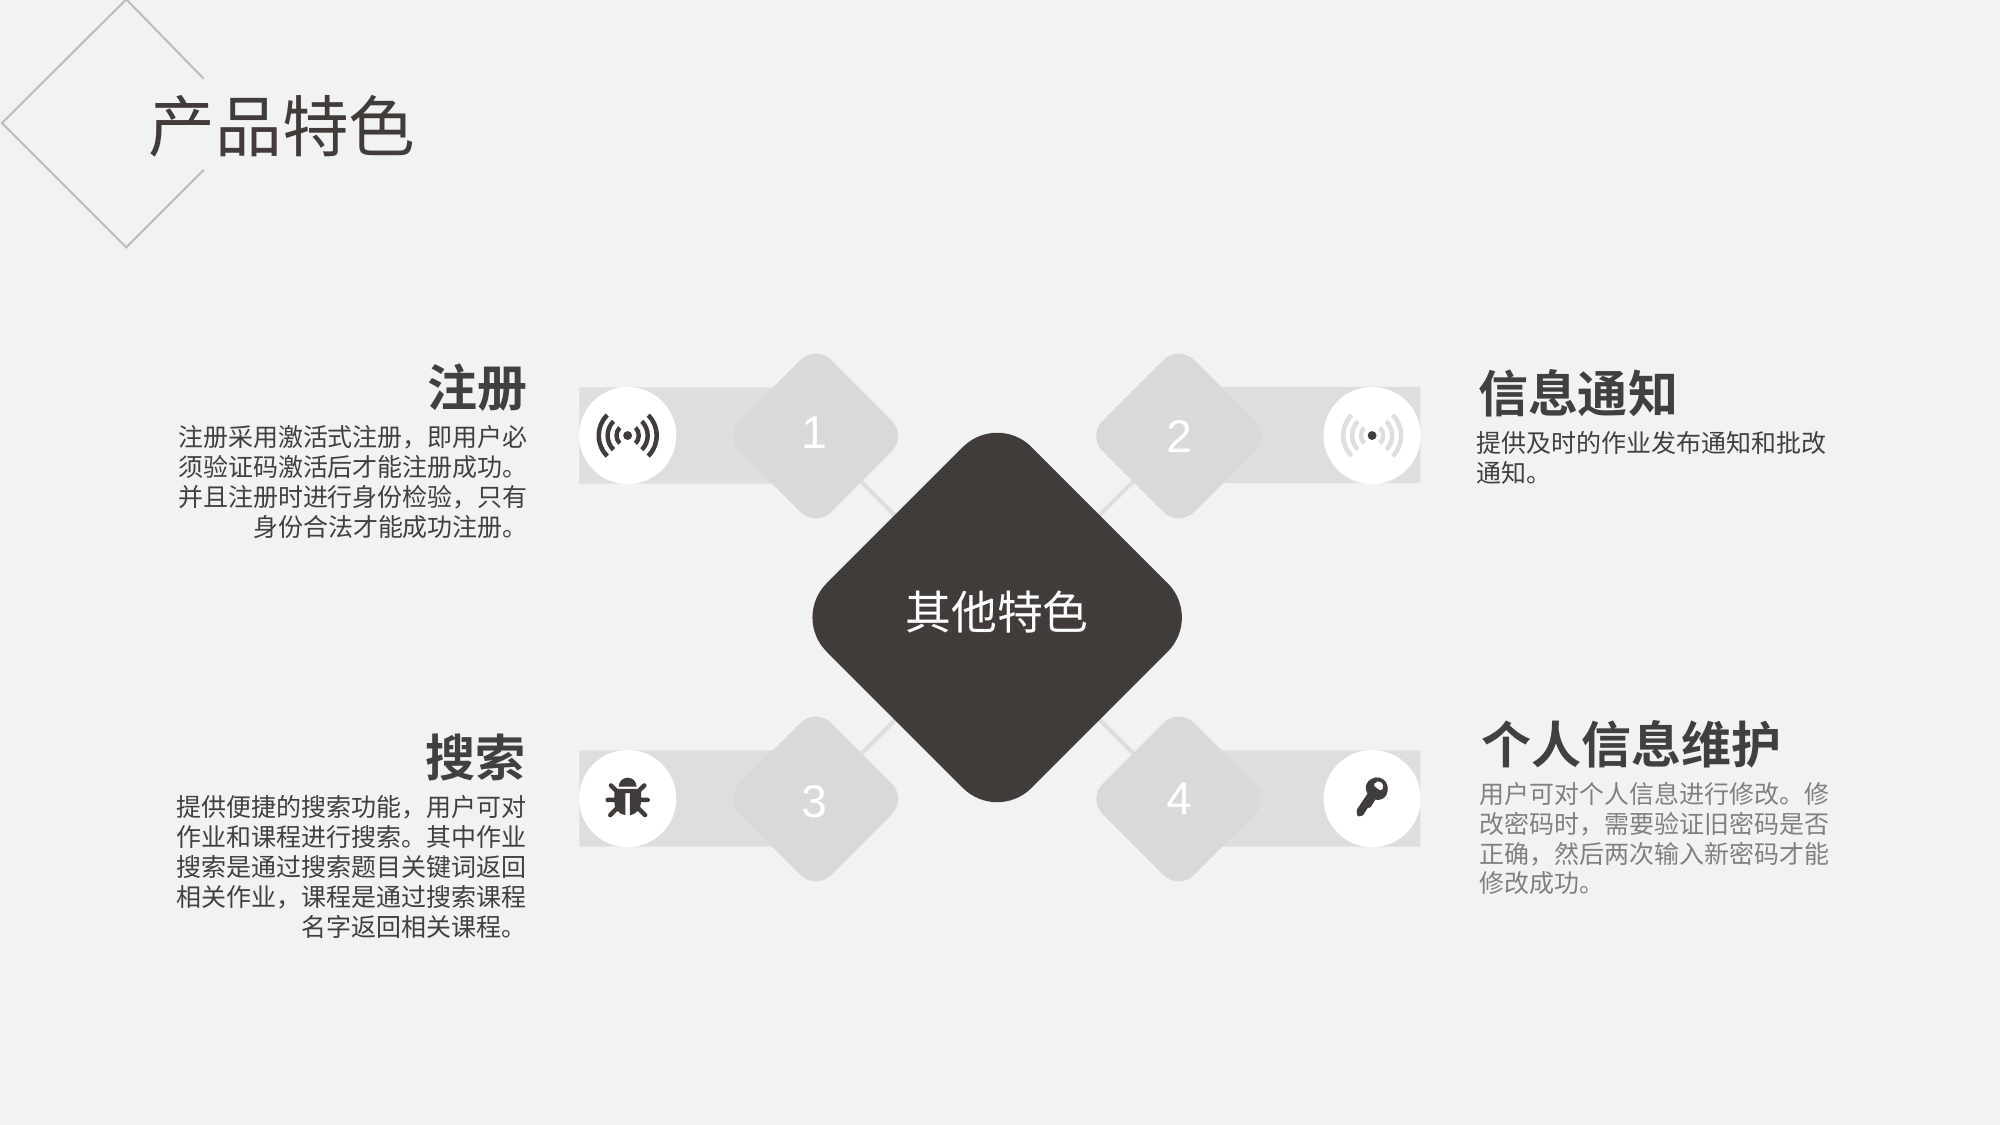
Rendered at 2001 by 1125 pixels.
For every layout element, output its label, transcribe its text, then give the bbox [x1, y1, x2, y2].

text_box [852, 472, 1142, 763]
text_box 信息通知 [1463, 354, 1694, 419]
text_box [1323, 749, 1421, 848]
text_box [1323, 386, 1421, 485]
text_box 提供便捷的搜索功能，用户可对作业和课程进行搜索。其中作业搜索是通过搜索题目关键词返回相关作业，课程是通过搜索课程名字返回相关课程。 [143, 784, 542, 949]
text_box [751, 371, 1244, 864]
text_box 产品特色 [204, 77, 509, 172]
text_box 搜索 [410, 719, 541, 784]
text_box 提供及时的作业发布通知和批改通知。 [1462, 419, 1861, 495]
text_box 用户可对个人信息进行修改。修改密码时，需要验证旧密码是否正确，然后两次输入新密码才能修改成功。 [1465, 770, 1864, 906]
text_box 注册 [412, 349, 542, 413]
text_box [0, 0, 205, 249]
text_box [579, 749, 677, 848]
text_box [1244, 386, 1421, 847]
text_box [579, 386, 677, 485]
text_box 注册采用激活式注册，即用户必须验证码激活后才能注册成功。并且注册时进行身份检验，只有身份合法才能成功注册。 [144, 413, 543, 549]
text_box 个人信息维护 [1467, 705, 1797, 770]
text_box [579, 386, 751, 847]
